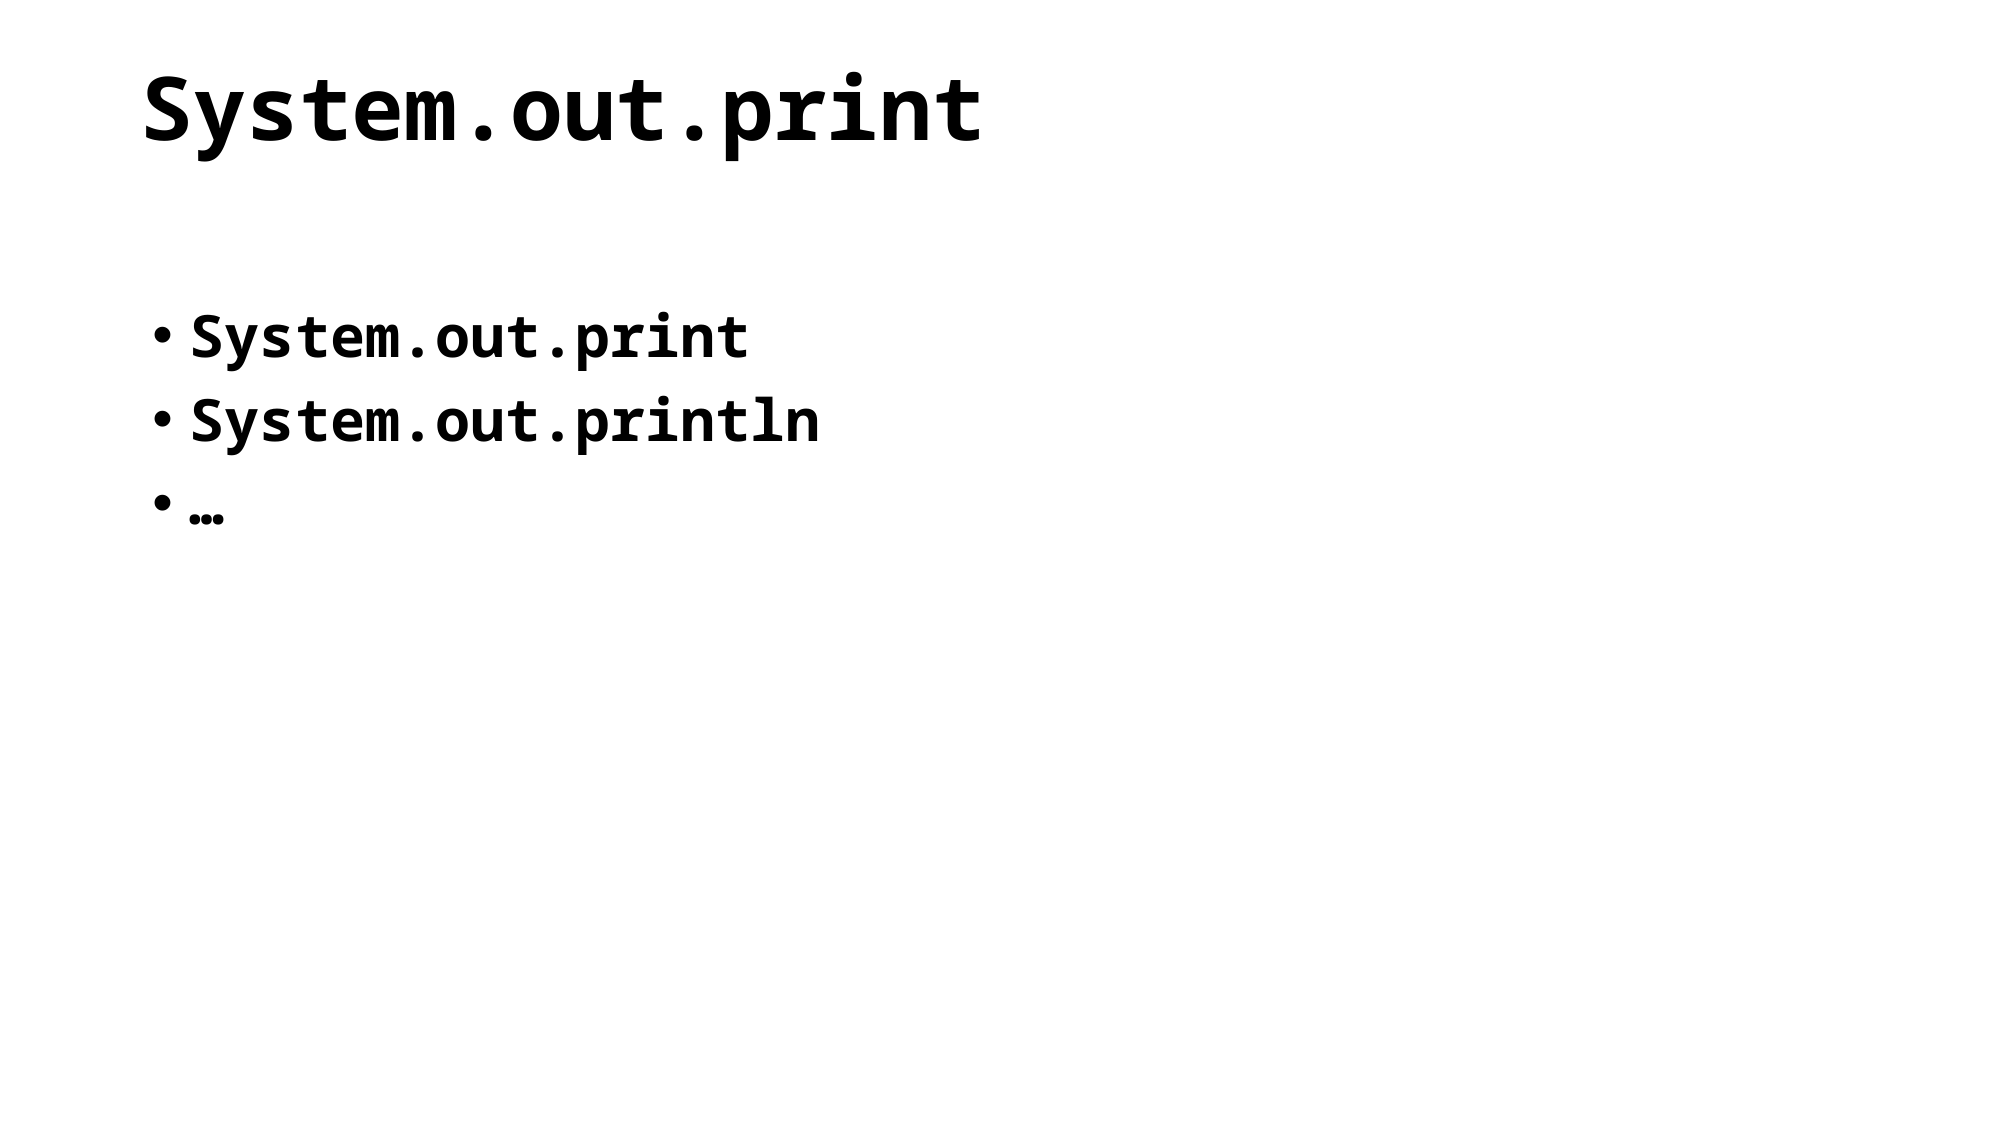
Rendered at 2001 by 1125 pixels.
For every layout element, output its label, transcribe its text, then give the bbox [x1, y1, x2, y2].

title System.out.print [125, 56, 1851, 167]
list System.out.print System.out.println … [137, 299, 1863, 1014]
